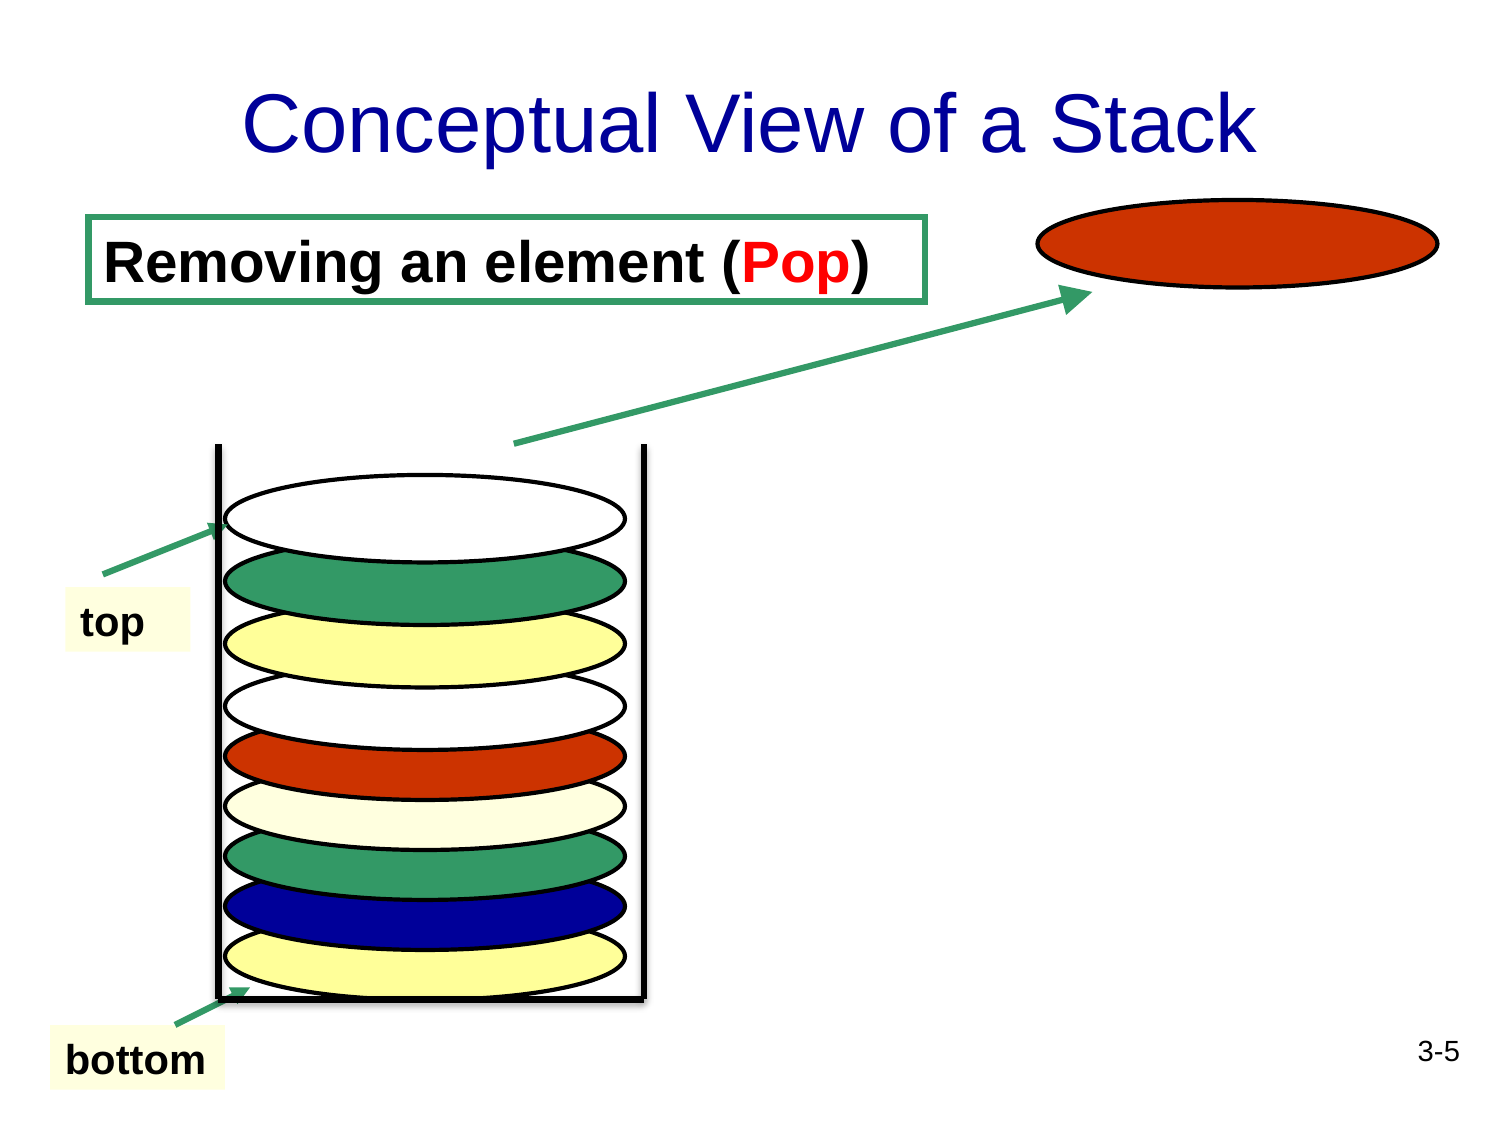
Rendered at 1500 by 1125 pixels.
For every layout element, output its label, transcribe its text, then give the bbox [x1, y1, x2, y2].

text_box [227, 931, 625, 995]
text_box [227, 781, 625, 850]
text_box bottom [50, 1025, 225, 1090]
text_box [227, 474, 625, 563]
title Conceptual View of a Stack [112, 24, 1388, 213]
text_box [227, 731, 625, 800]
text_box [234, 987, 250, 995]
text_box [227, 613, 625, 688]
text_box [227, 550, 625, 625]
text_box [227, 675, 625, 750]
text_box [513, 287, 1093, 444]
slide_number 3-5 [1162, 1024, 1476, 1101]
text_box Removing an element (Pop) [88, 216, 925, 302]
text_box [227, 831, 625, 900]
text_box [1037, 199, 1438, 288]
text_box top [65, 587, 191, 652]
text_box [227, 881, 625, 950]
